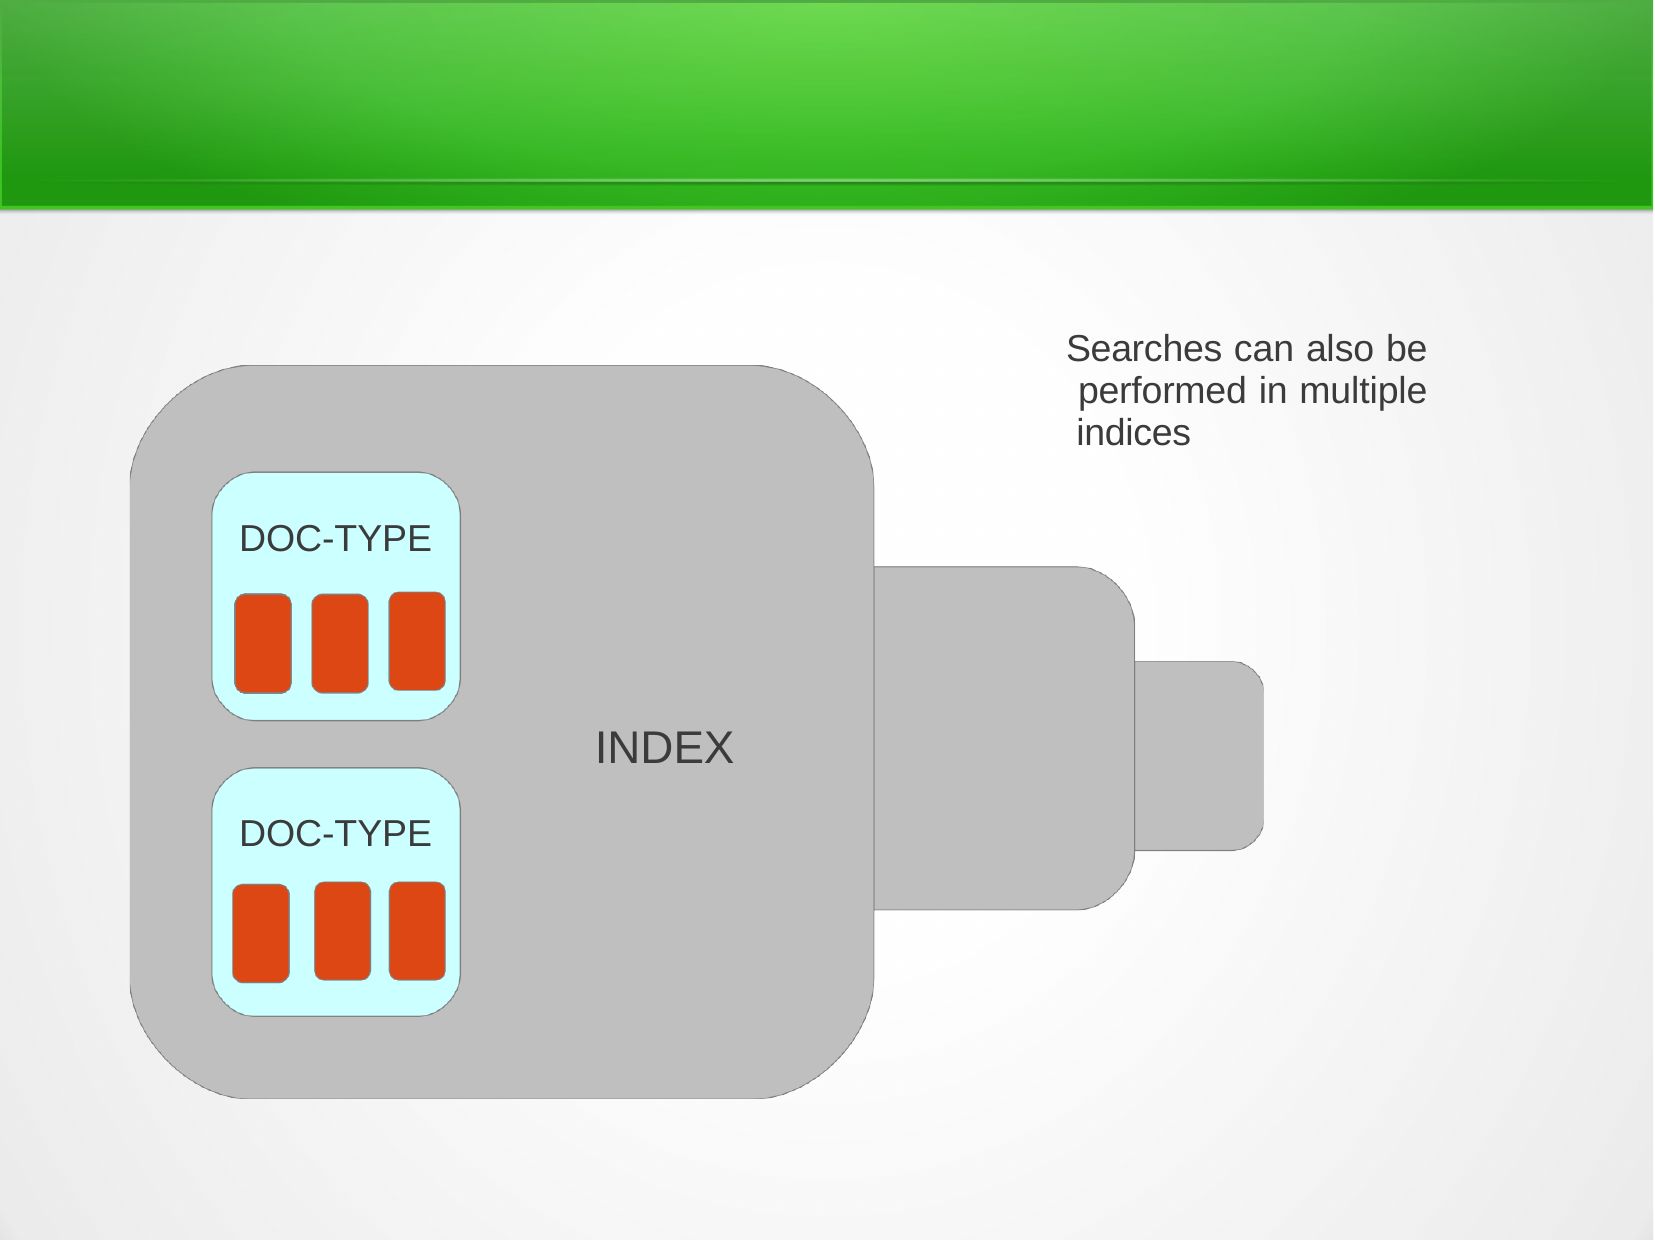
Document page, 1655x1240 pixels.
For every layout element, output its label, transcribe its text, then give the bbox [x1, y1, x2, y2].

text_box Searches can also be performed in multiple indices [1063, 320, 1428, 453]
text_box INDEX DOC-TYPE [237, 716, 736, 855]
picture [0, 0, 1654, 1240]
text_box [129, 365, 1264, 1099]
text_box DOC-TYPE [237, 511, 435, 559]
